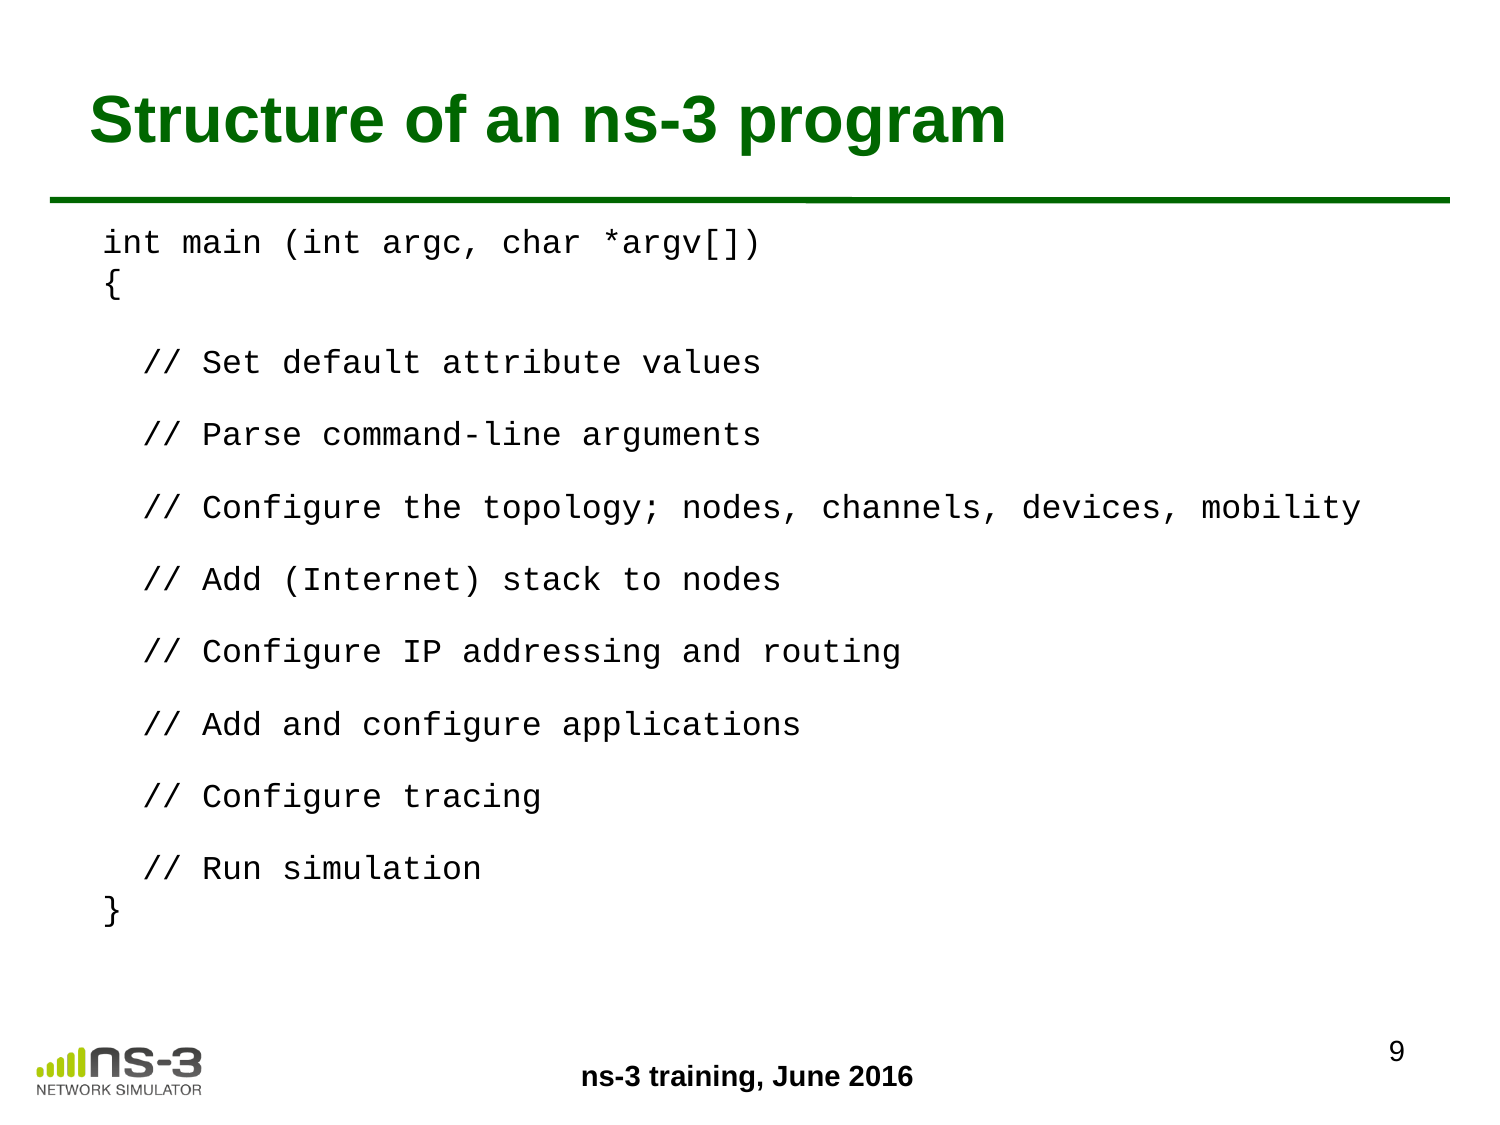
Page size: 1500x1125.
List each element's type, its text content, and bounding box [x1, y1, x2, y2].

title Structure of an ns-3 program [74, 44, 1421, 187]
picture [24, 1017, 213, 1125]
footer ns-3 training, June 2016 [512, 1049, 983, 1125]
slide_number 9 [1074, 1024, 1421, 1101]
list int main (int argc, char *argv[]) { // Set default attribute values // Parse command-line arguments // Configure the topology; nodes, channels, devices, mobility // Add (Internet) stack to nodes // Configure IP addressing and routing // Add and configure applications // Configure tracing // Run simulation } [87, 212, 1434, 1013]
